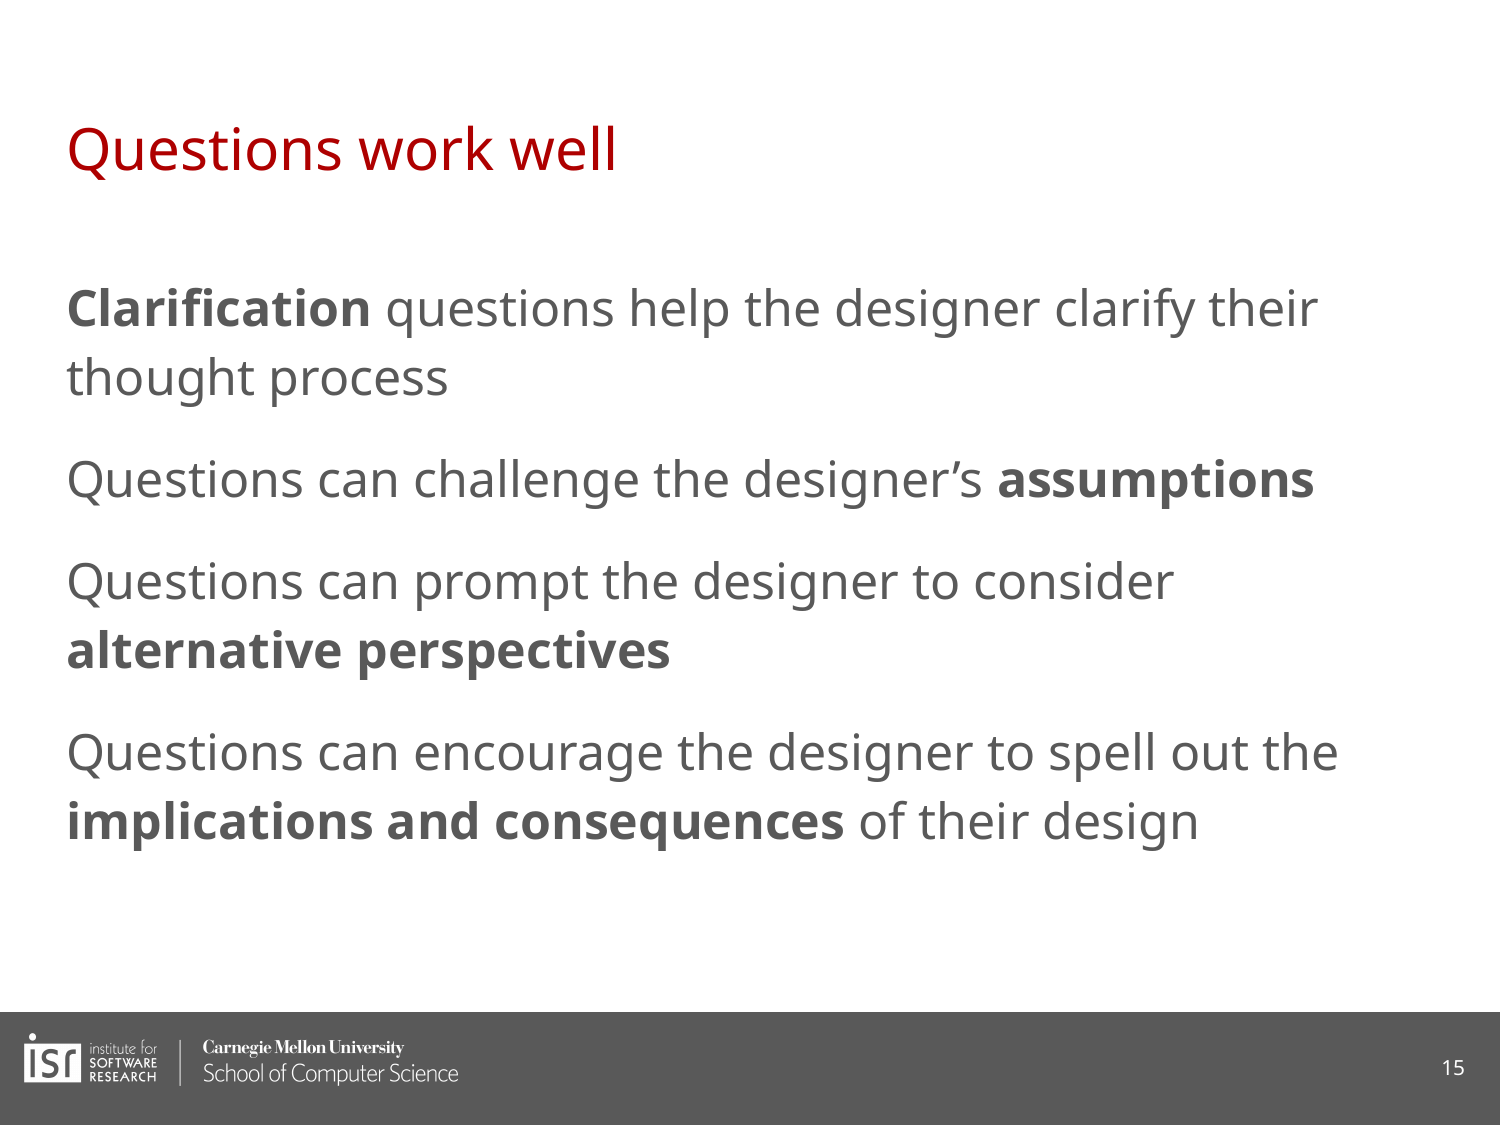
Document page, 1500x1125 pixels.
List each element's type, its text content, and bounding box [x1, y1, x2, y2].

picture [24, 1033, 458, 1086]
list Clarification questions help the designer clarify their thought process Questions can challenge the designer’s assumptions Questions can prompt the designer to consider alternative perspectives Questions can encourage the designer to spell out the implications and consequences of their design [51, 252, 1449, 946]
title Questions work well [51, 97, 1449, 223]
slide_number ‹#› [1389, 1025, 1480, 1112]
